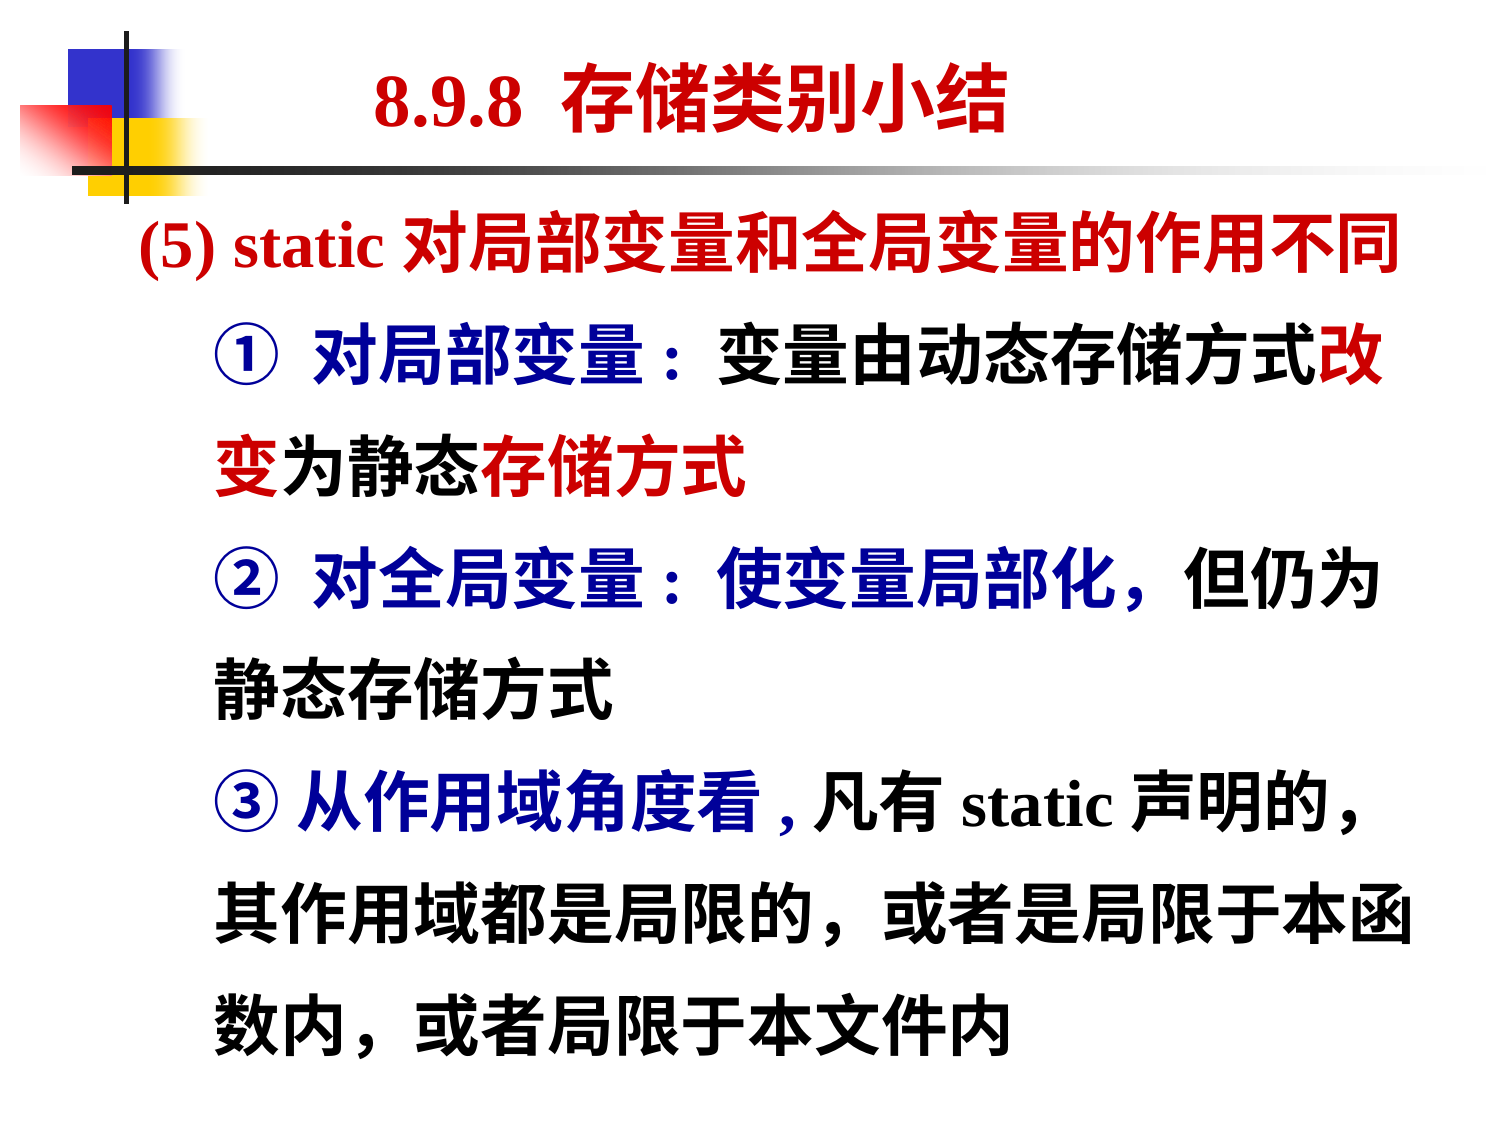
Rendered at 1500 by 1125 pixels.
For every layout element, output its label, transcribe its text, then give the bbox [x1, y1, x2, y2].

text_box 8.9.8 存储类别小结 [277, 54, 1088, 138]
text_box (5) static对局部变量和全局变量的作用不同 ① 对局部变量: 变量由动态存储方式改变为静态存储方式 ② 对全局变量: 使变量局部化，但仍为静态存储方式 ③从作用域角度看,凡有static声明的，其作用域都是局限的，或者是局限于本函数内，或者局限于本文件内 [123, 161, 1436, 1072]
